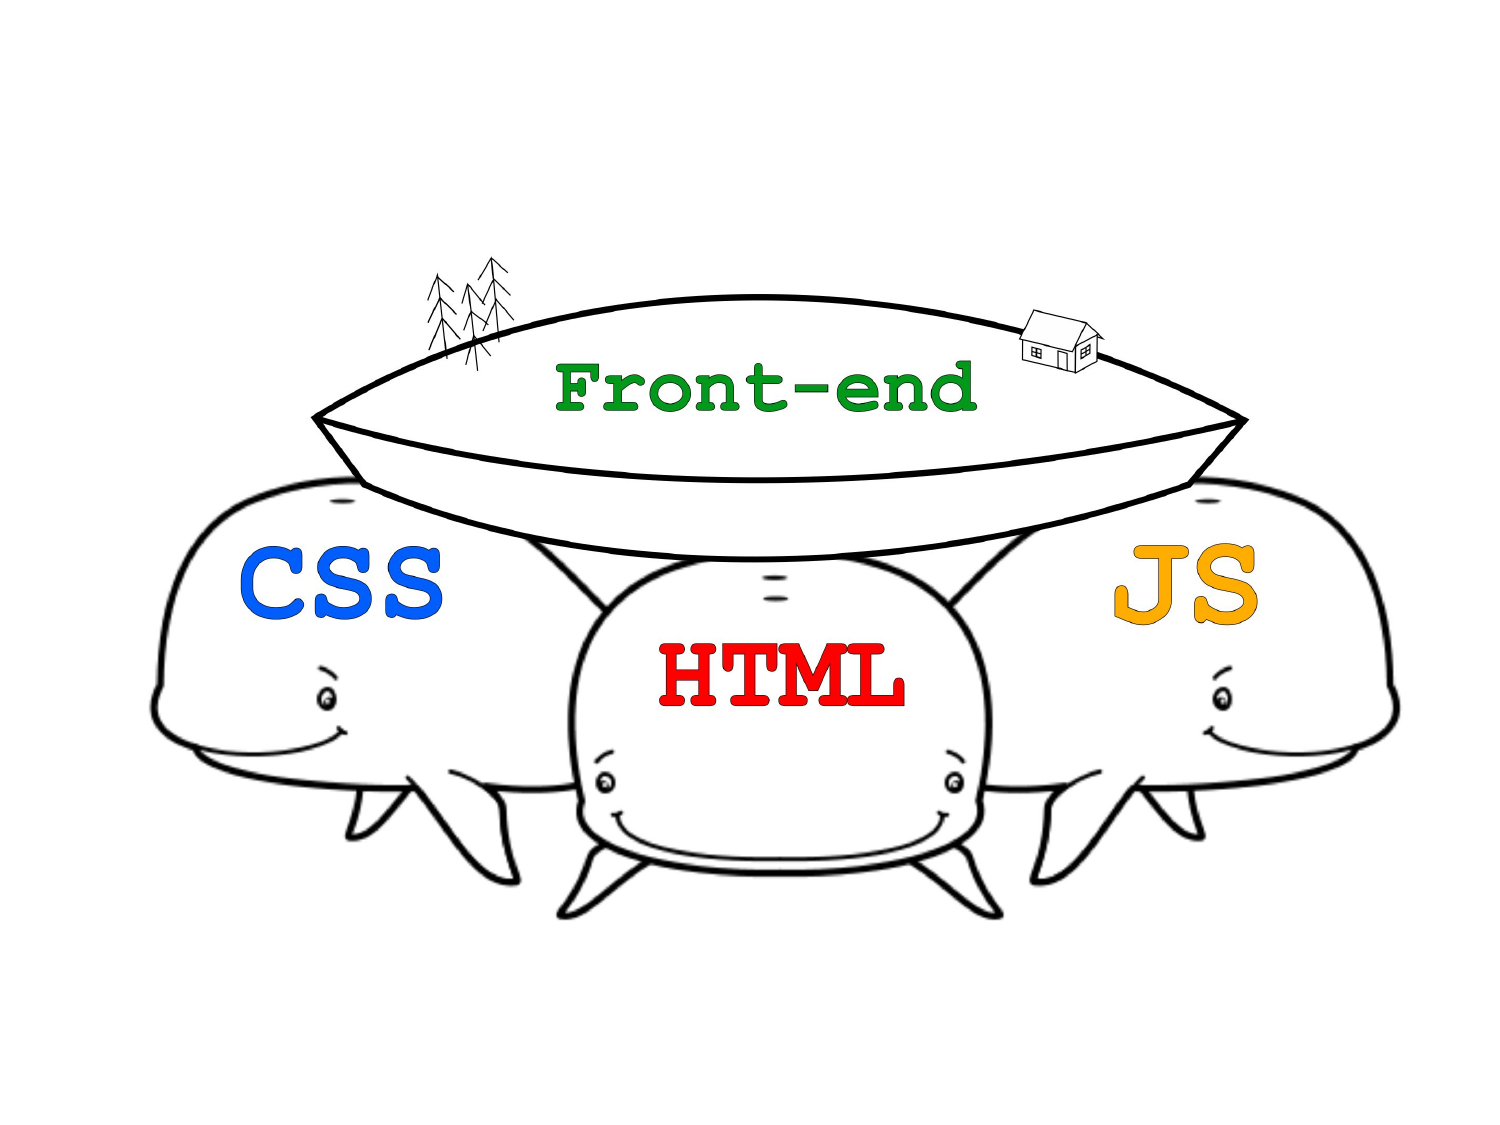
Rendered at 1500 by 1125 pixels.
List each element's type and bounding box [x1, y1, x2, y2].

picture [64, 219, 1441, 969]
